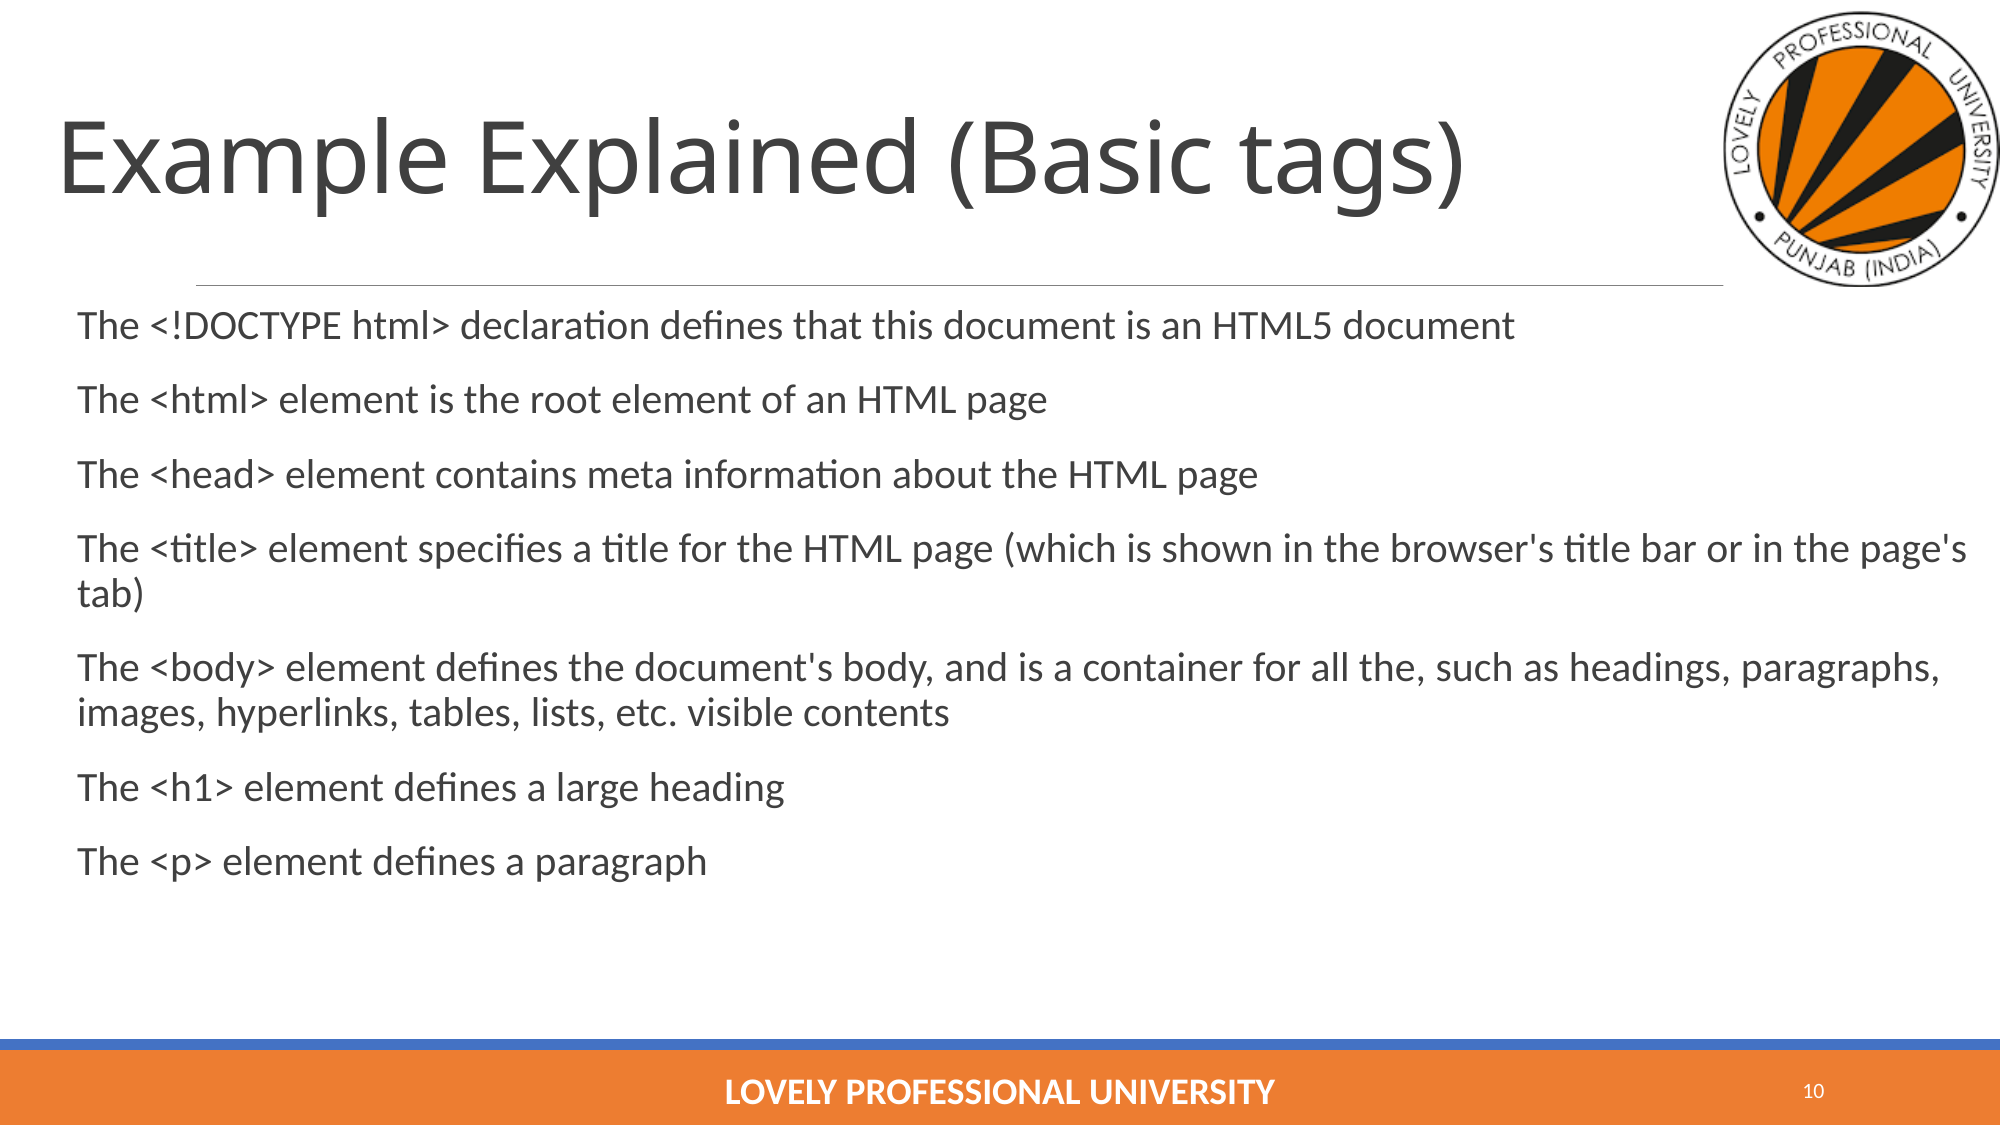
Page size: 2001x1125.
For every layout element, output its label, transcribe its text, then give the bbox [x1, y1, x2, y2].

footer Lovely Professional University [604, 1059, 1396, 1120]
title Example Explained (Basic tags) [40, 0, 1722, 222]
picture [1722, 0, 2000, 288]
slide_number 10 [1624, 1059, 1840, 1120]
list The <!DOCTYPE html> declaration defines that this document is an HTML5 document The <html> element is the root element of an HTML page The <head> element contains meta information about the HTML page The <title> element specifies a title for the HTML page (which is shown in the browser's title bar or in the page's tab) The <body> element defines the document's body, and is a container for all the, such as headings, paragraphs, images, hyperlinks, tables, lists, etc. visible contents The <h1> element defines a large heading The <p> element defines a paragraph [62, 296, 2000, 1001]
